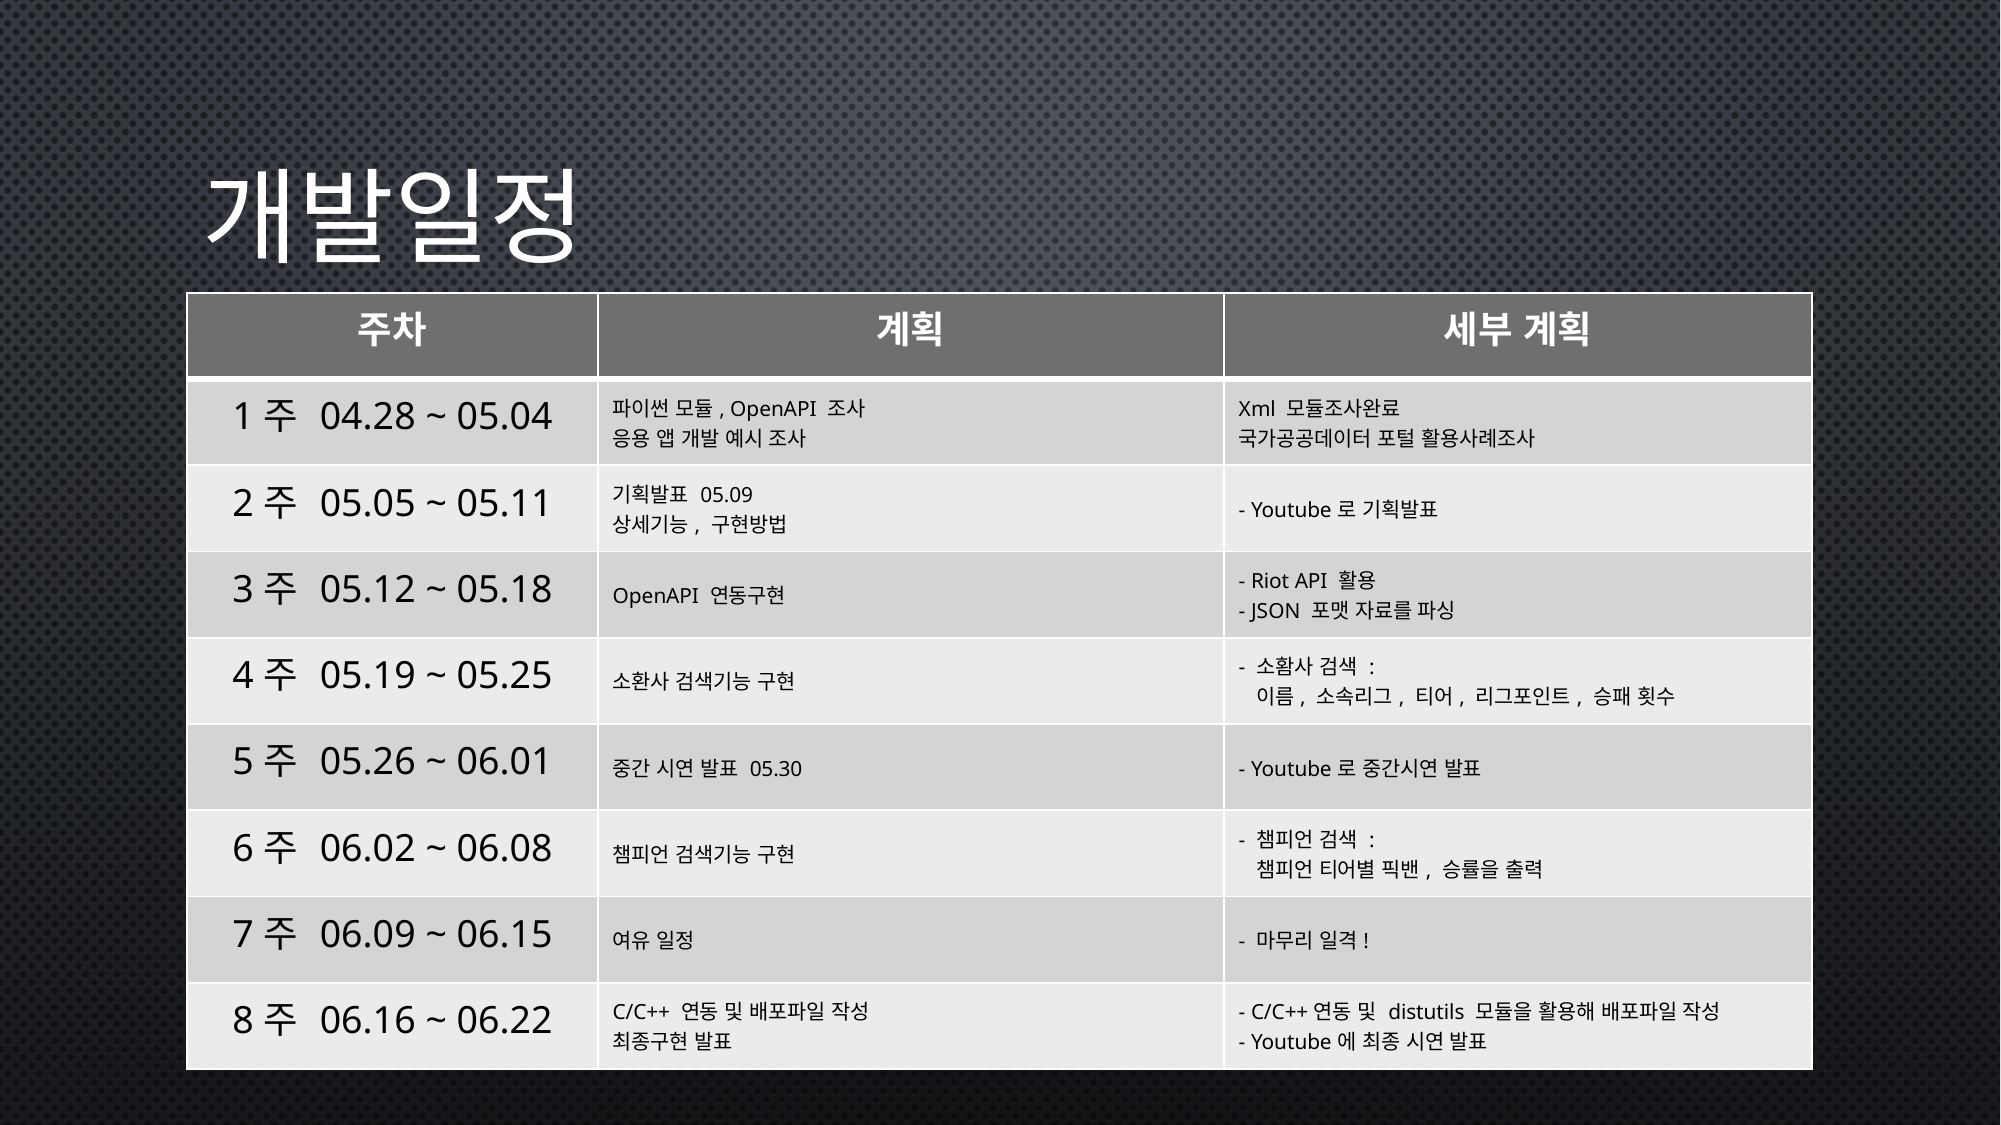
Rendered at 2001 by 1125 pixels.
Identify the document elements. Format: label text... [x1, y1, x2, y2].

table_cell 7주 06.09 ~ 06.15 [188, 897, 597, 982]
table_cell 5주 05.26 ~ 06.01 [188, 725, 597, 809]
table_cell - 소홤사 검색 : 이름, 소속리그, 티어, 리그포인트, 승패 횟수 [1225, 639, 1811, 723]
table_cell - 챔피언 검색 : 챔피언 티어별 픽밴, 승률을 출력 [1225, 811, 1811, 896]
table_header 계획 [599, 294, 1223, 376]
table_cell 챔피언 검색기능 구현 [599, 811, 1223, 896]
table_cell 2주 05.05 ~ 05.11 [188, 466, 597, 551]
table_cell - Riot API 활용 - JSON 포맷 자료를 파싱 [1225, 552, 1811, 637]
table_cell C/C++ 연동 및 배포파일 작성 최종구현 발표 [599, 984, 1223, 1068]
table_cell 3주 05.12 ~ 05.18 [188, 552, 597, 637]
table_cell 중간 시연 발표 05.30 [599, 725, 1223, 809]
table_cell 8주 06.16 ~ 06.22 [188, 984, 597, 1068]
table_cell 소환사 검색기능 구현 [599, 639, 1223, 723]
table_cell 여유 일정 [599, 897, 1223, 982]
table_cell Xml 모듈조사완료 국가공공데이터 포털 활용사례조사 [1225, 382, 1811, 464]
table_cell OpenAPI 연동구현 [599, 552, 1223, 637]
table_header 주차 [188, 294, 597, 376]
table_header 세부 계획 [1225, 294, 1811, 376]
table_cell 1주 04.28 ~ 05.04 [188, 382, 597, 464]
table_cell - Youtube로 기획발표 [1225, 466, 1811, 551]
table_cell - 마무리 일격! [1225, 897, 1811, 982]
table_cell 파이썬 모듈, OpenAPI 조사 응용 앱 개발 예시 조사 [599, 382, 1223, 464]
table_cell 6주 06.02 ~ 06.08 [188, 811, 597, 896]
table_cell - C/C++연동 및 distutils 모듈을 활용해 배포파일 작성 - Youtube에 최종 시연 발표 [1225, 984, 1811, 1068]
title 개발일정 [187, 99, 1813, 292]
table_cell 4주 05.19 ~ 05.25 [188, 639, 597, 723]
table_cell 기획발표 05.09 상세기능, 구현방법 [599, 466, 1223, 551]
table_cell - Youtube로 중간시연 발표 [1225, 725, 1811, 809]
